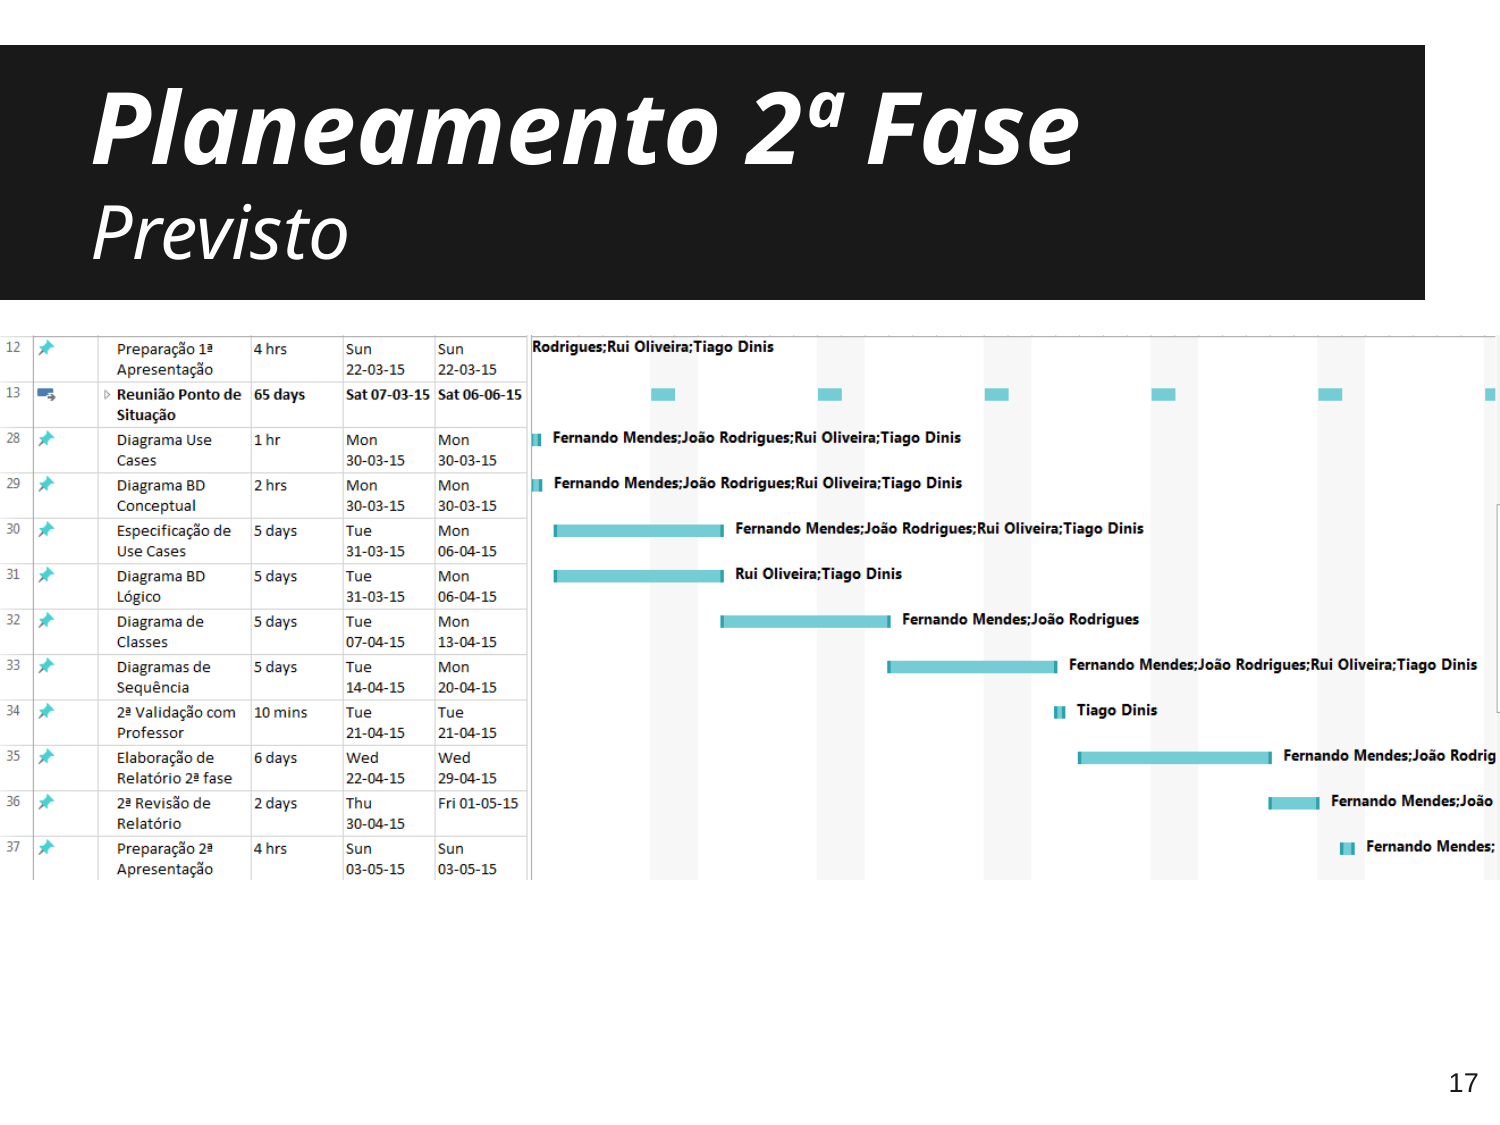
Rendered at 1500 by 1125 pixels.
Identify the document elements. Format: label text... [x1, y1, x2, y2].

title Planeamento 2ª Fase Previsto [75, 45, 1425, 295]
picture [0, 334, 1500, 881]
slide_number ‹#› [1403, 1038, 1494, 1125]
